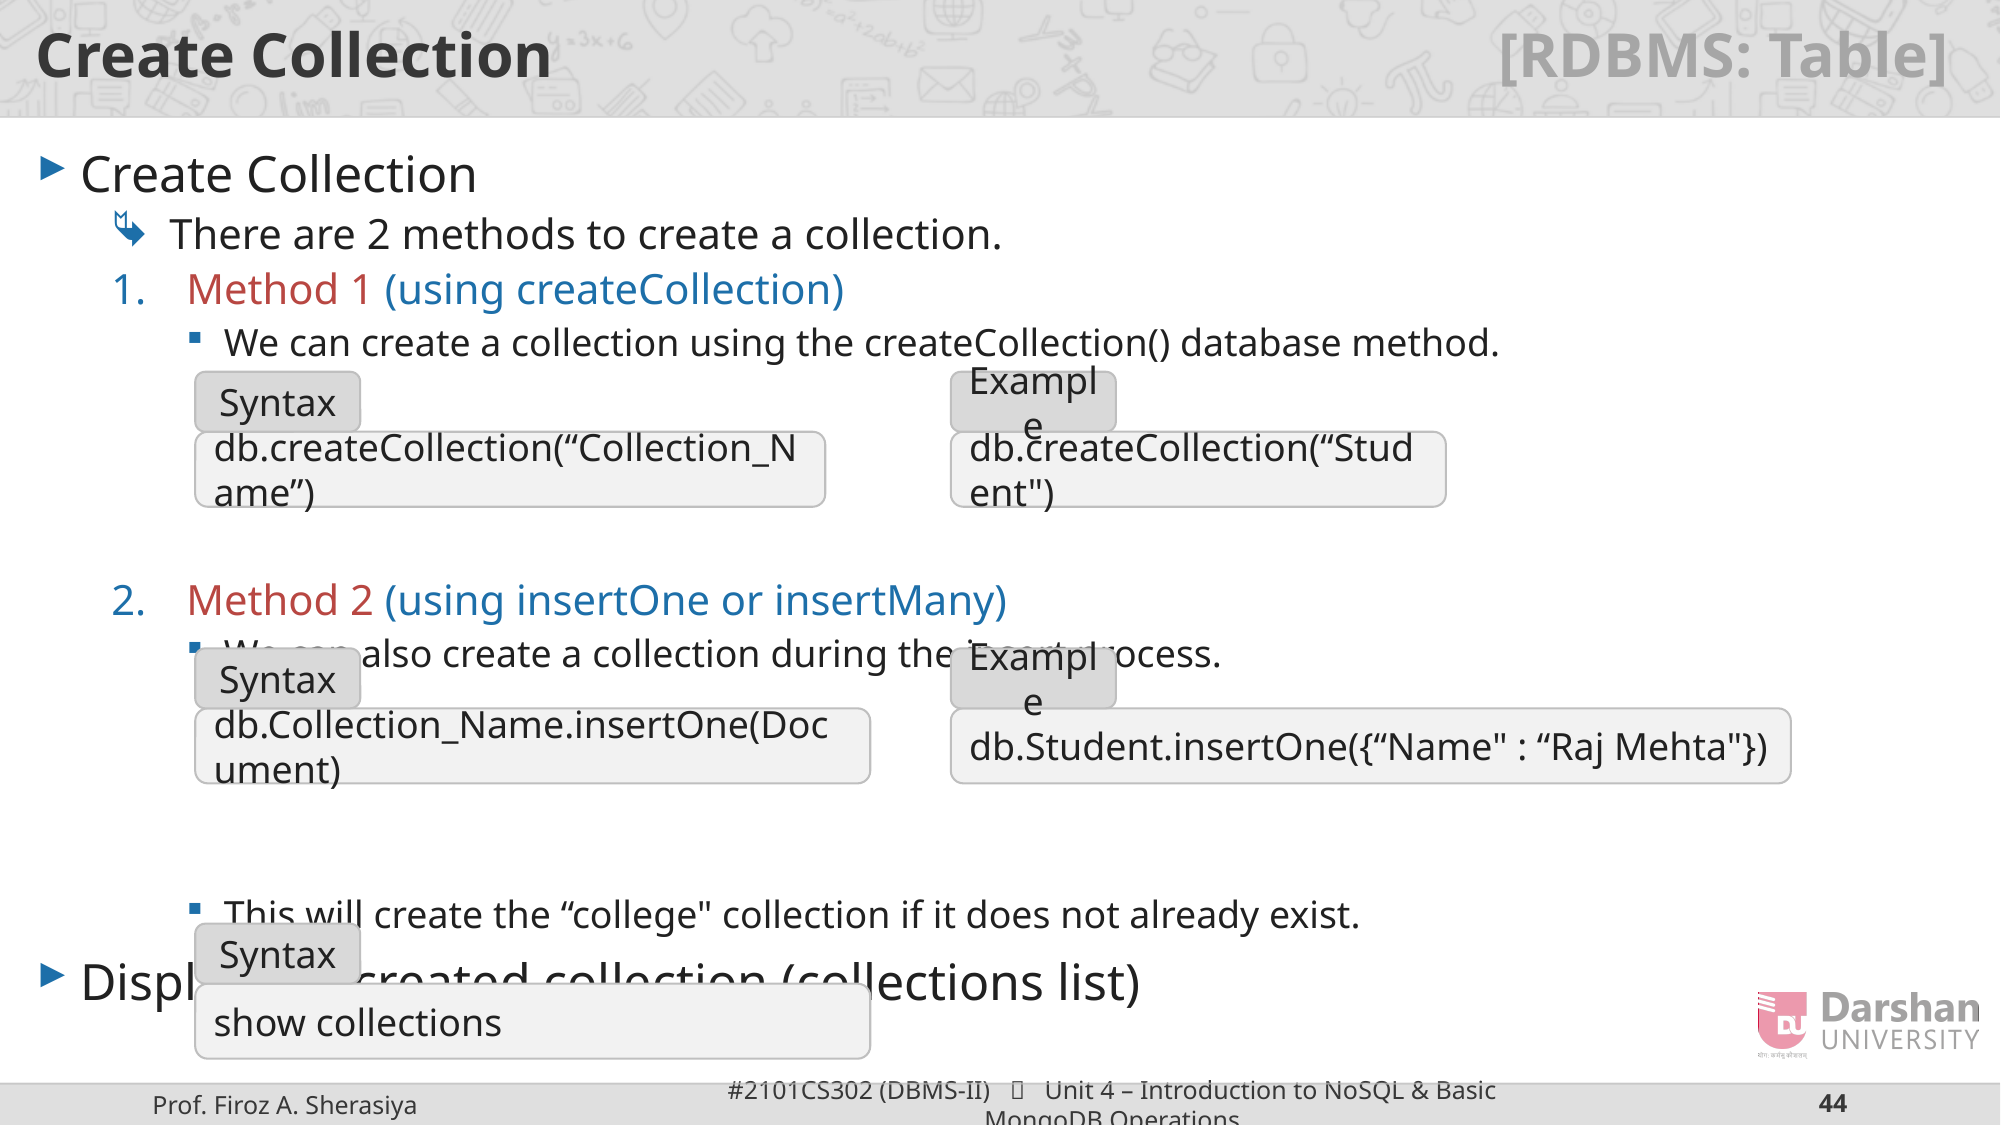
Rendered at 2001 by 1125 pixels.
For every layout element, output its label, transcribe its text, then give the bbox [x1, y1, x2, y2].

text_box db.createCollection(“Collection_Name”) [194, 430, 827, 508]
text_box show collections [194, 982, 872, 1060]
text_box Syntax [194, 922, 362, 985]
text_box Syntax [194, 370, 362, 433]
text_box db.Student.insertOne({“Name" : “Raj Mehta"}) [949, 707, 1792, 785]
text_box db.createCollection(“Student") [949, 430, 1447, 508]
text_box Syntax [194, 647, 362, 710]
title Create Collection [RDBMS: Table] [0, 0, 2000, 117]
text_box Example [949, 370, 1117, 433]
text_box db.Collection_Name.insertOne(Document) [194, 707, 872, 785]
text_box Example [949, 647, 1117, 710]
list Create Collection There are 2 methods to create a collection. Method 1 (using createCollection) We can create a collection using the createCollection() database method. Method 2 (using insertOne or insertMany) We can also create a collection during the insert process. This will create the “college" collection if it does not already exist. Display the created collection (collections list) [21, 141, 1979, 1059]
